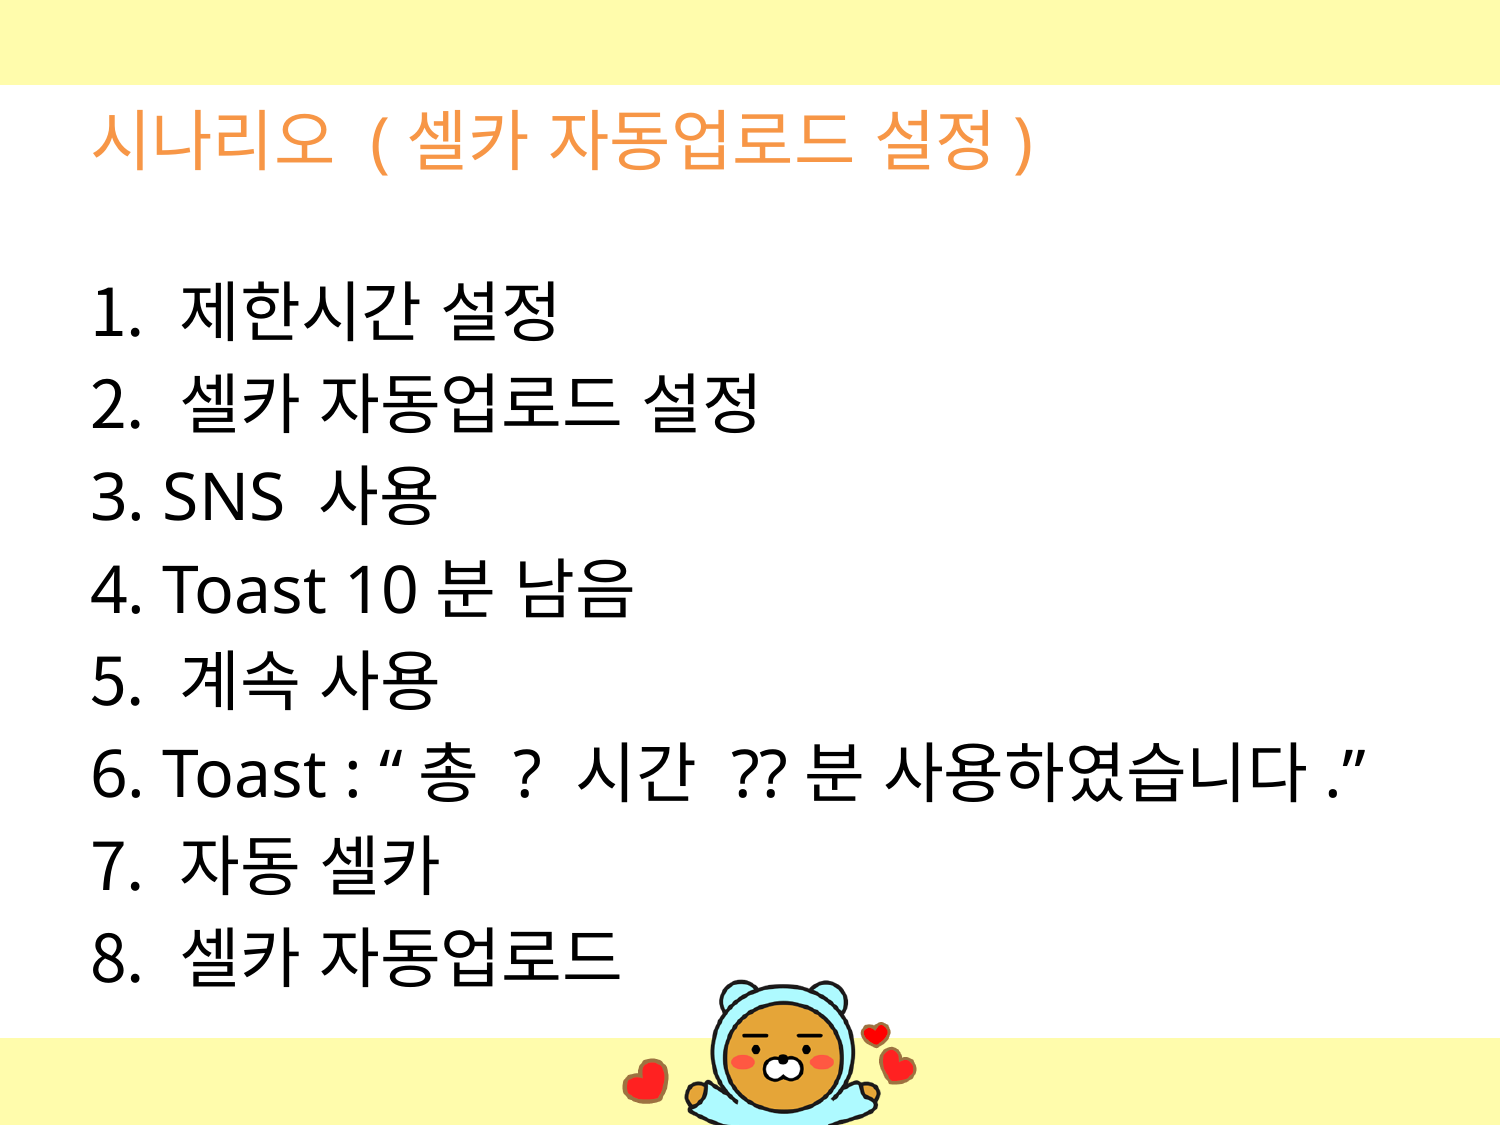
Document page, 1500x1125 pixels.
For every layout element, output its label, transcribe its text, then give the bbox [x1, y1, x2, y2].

list 제한시간 설정 셀카 자동업로드 설정 SNS 사용 Toast 10분 남음 계속 사용 Toast : “총 ? 시간 ??분 사용하였습니다.” 자동 셀카 셀카 자동업로드 [75, 262, 1425, 1005]
title 시나리오 (셀카 자동업로드 설정) [75, 45, 1425, 233]
picture [0, 0, 1500, 1125]
